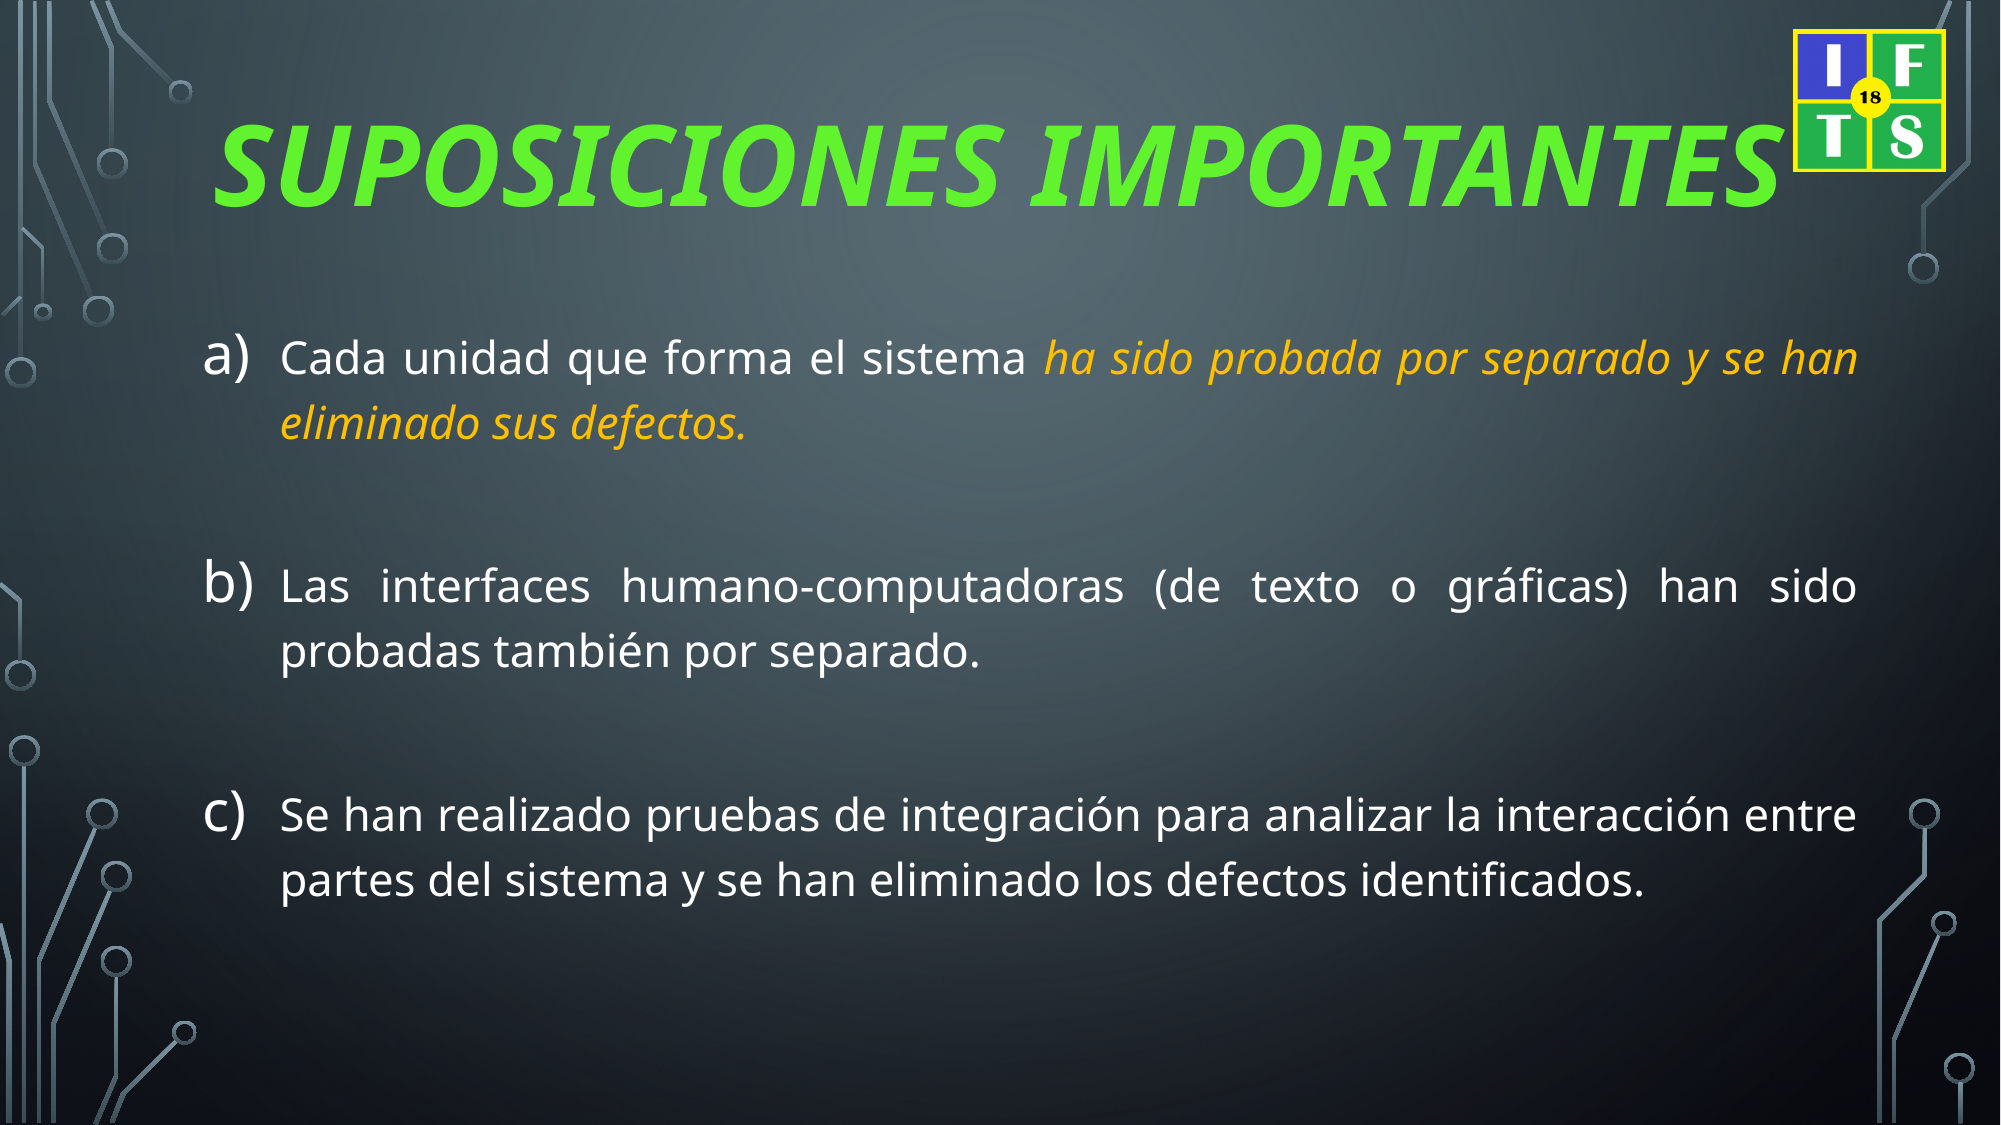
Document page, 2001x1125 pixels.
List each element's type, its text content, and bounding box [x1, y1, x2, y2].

picture [1792, 29, 1946, 172]
list Cada unidad que forma el sistema ha sido probada por separado y se han eliminado sus defectos. Las interfaces humano-computadoras (de texto o gráficas) han sido probadas también por separado. Se han realizado pruebas de integración para analizar la interacción entre partes del sistema y se han eliminado los defectos identificados. [187, 310, 1875, 926]
title suposiciones importantes [187, 101, 1813, 270]
